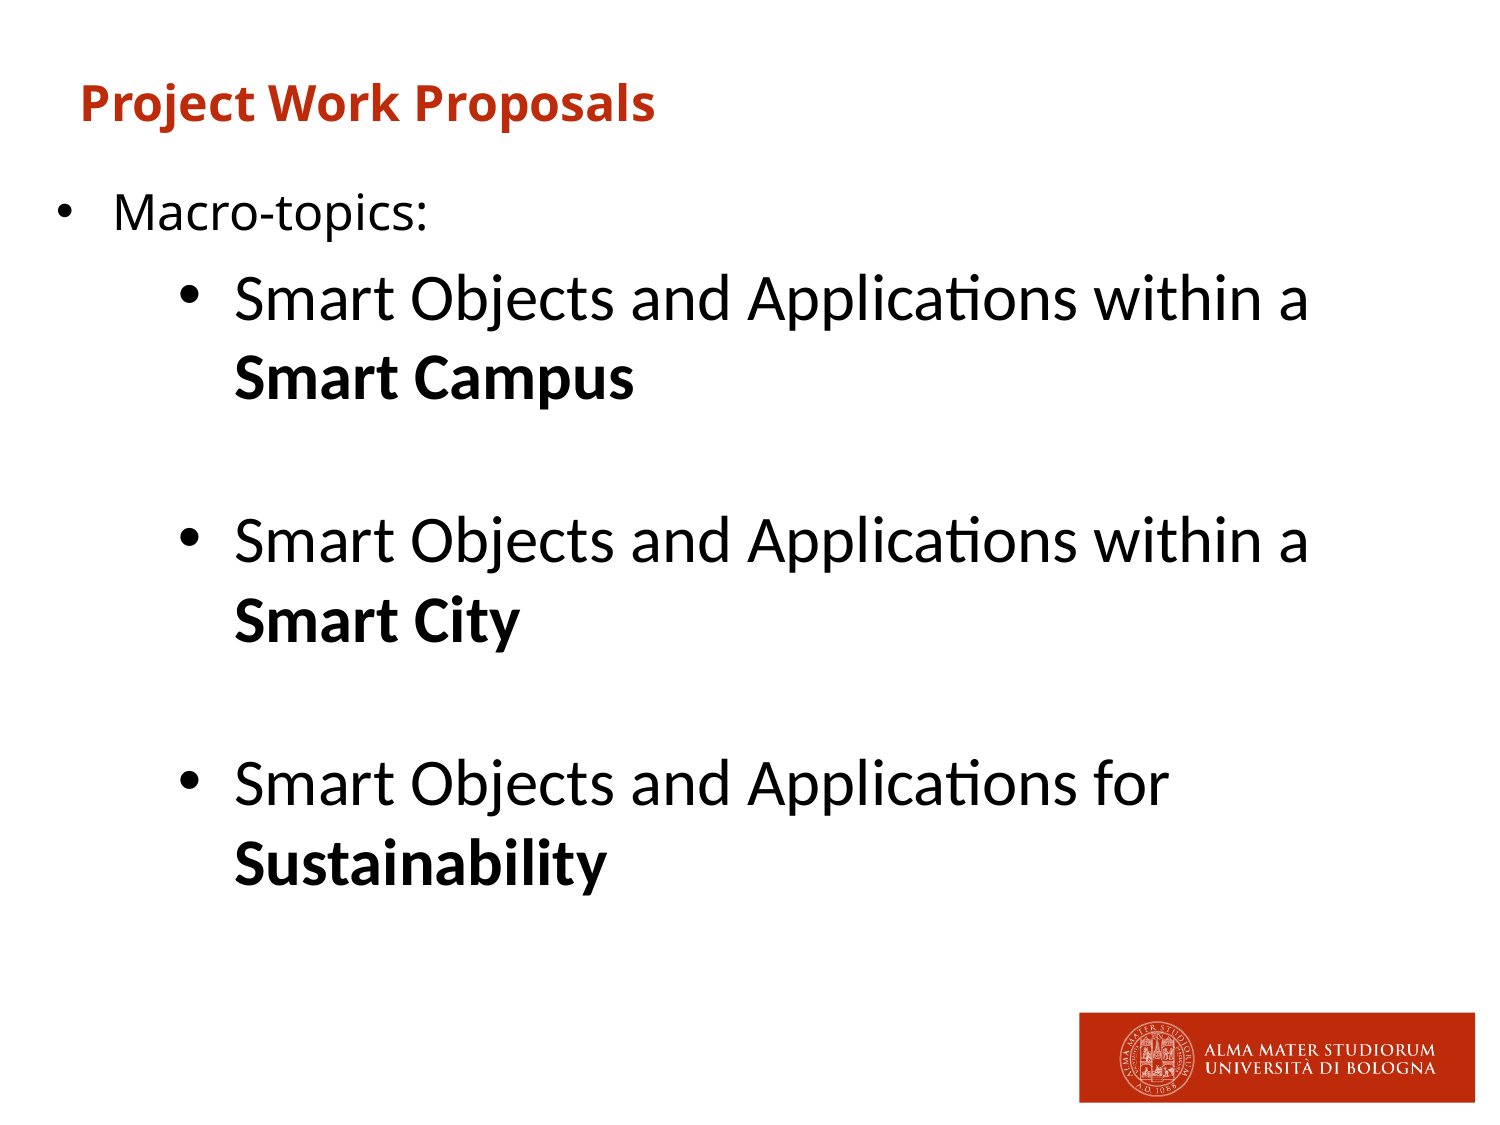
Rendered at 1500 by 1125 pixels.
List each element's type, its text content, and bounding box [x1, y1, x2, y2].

picture [1112, 1014, 1442, 1102]
list Macro-topics: Smart Objects and Applications within a Smart Campus Smart Objects and Applications within a Smart City Smart Objects and Applications for Sustainability [41, 172, 1459, 894]
list Project Work Proposals [64, 78, 1447, 172]
